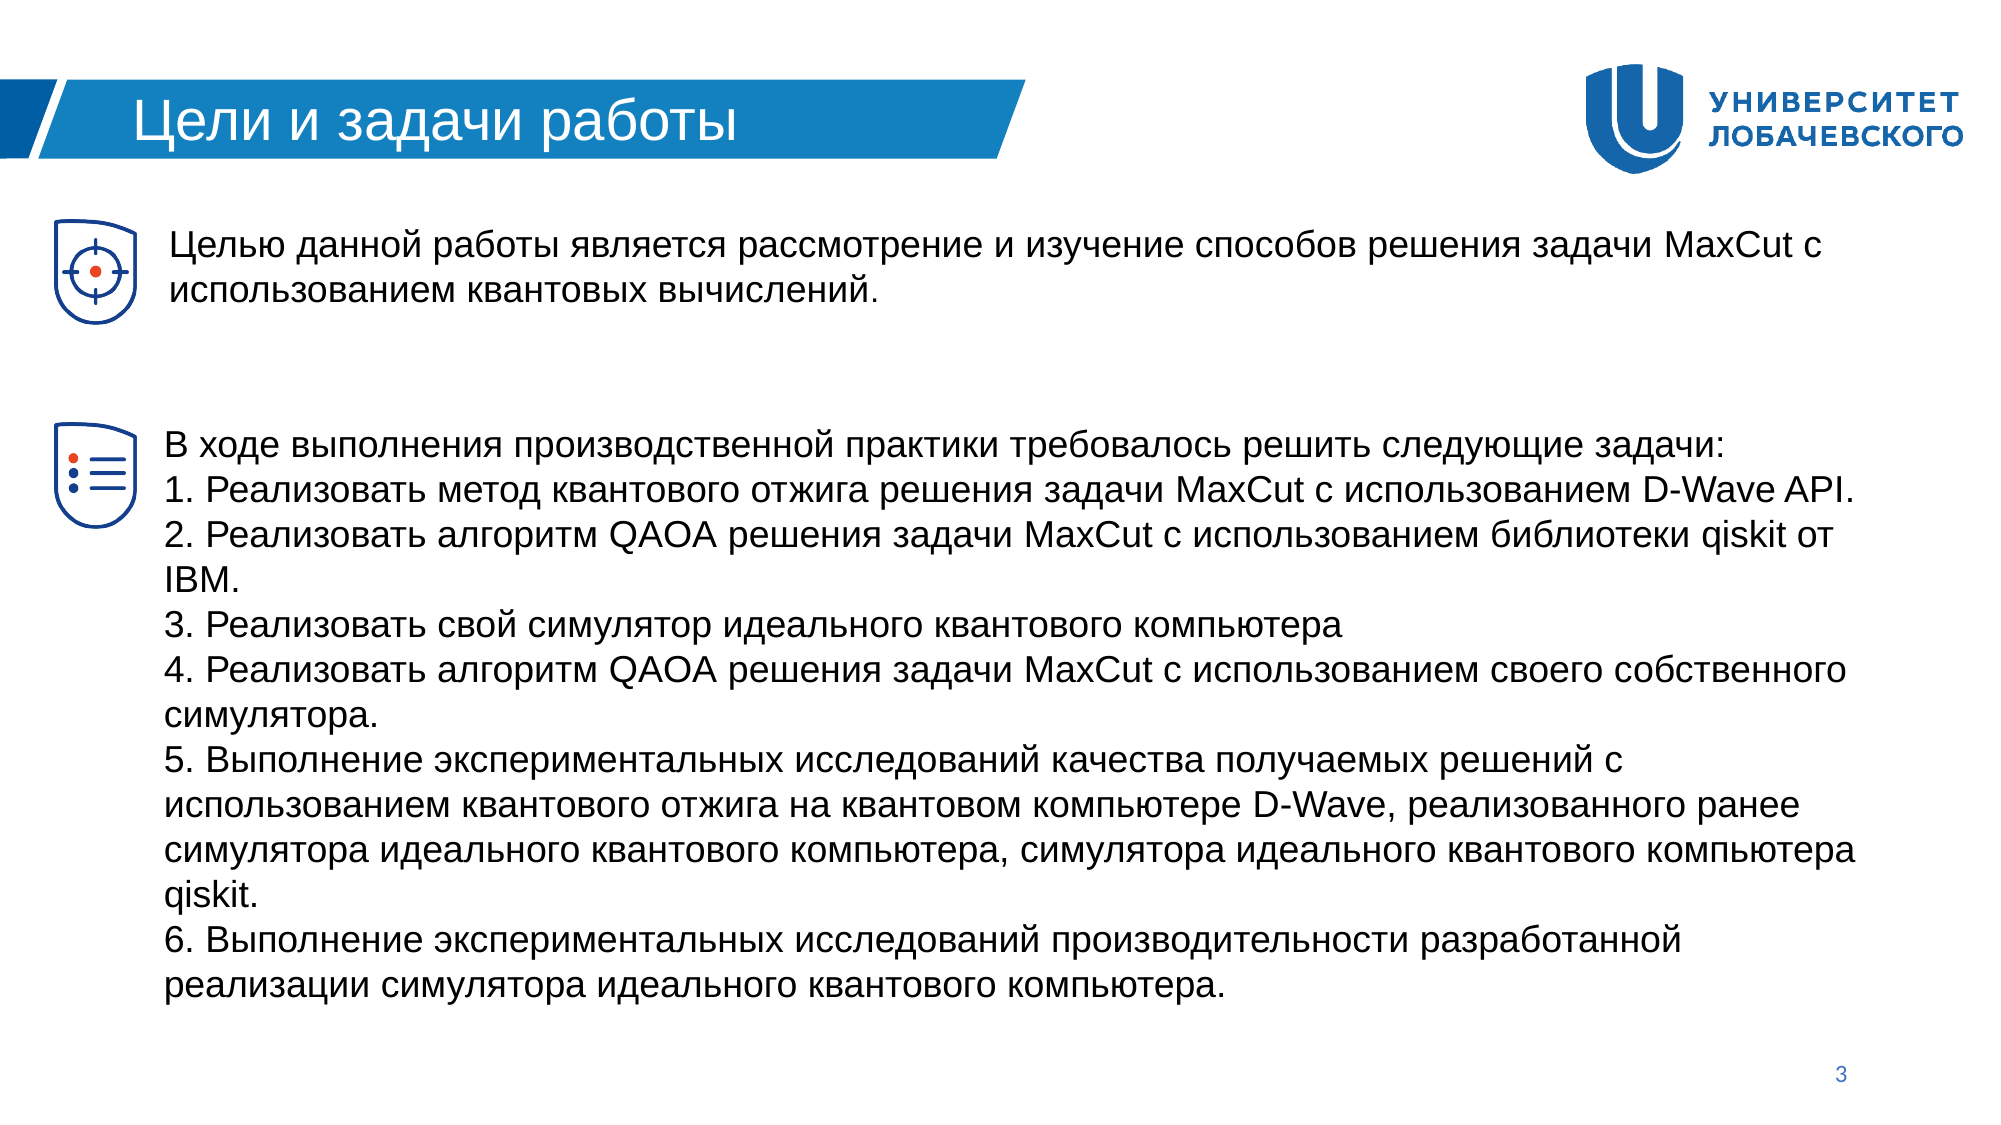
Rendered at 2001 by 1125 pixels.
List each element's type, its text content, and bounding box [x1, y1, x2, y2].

picture [54, 422, 137, 529]
text_box В ходе выполнения производственной практики требовалось решить следующие задачи: 1. Реализовать метод квантового отжига решения задачи MaxCut с использованием D-Wave API. 2. Реализовать алгоритм QAOA решения задачи MaxCut с использованием библиотеки qiskit от IBM. 3. Реализовать свой симулятор идеального квантового компьютера 4. Реализовать алгоритм QAOA решения задачи MaxCut с использованием своего собственного симулятора. 5. Выполнение экспериментальных исследований качества получаемых решений с использованием квантового отжига на квантовом компьютере D-Wave, реализованного ранее симулятора идеального квантового компьютера, симулятора идеального квантового компьютера qiskit. 6. Выполнение экспериментальных исследований производительности разработанной реализации симулятора идеального квантового компьютера. [148, 412, 1892, 1057]
text_box Целью данной работы является рассмотрение и изучение способов решения задачи MaxCut с использованием квантовых вычислений. [154, 212, 1898, 318]
picture [54, 219, 137, 326]
slide_number 3 [1412, 1042, 1863, 1103]
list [1586, 63, 1963, 174]
text_box [0, 79, 58, 159]
text_box Цели и задачи работы [38, 79, 1026, 159]
